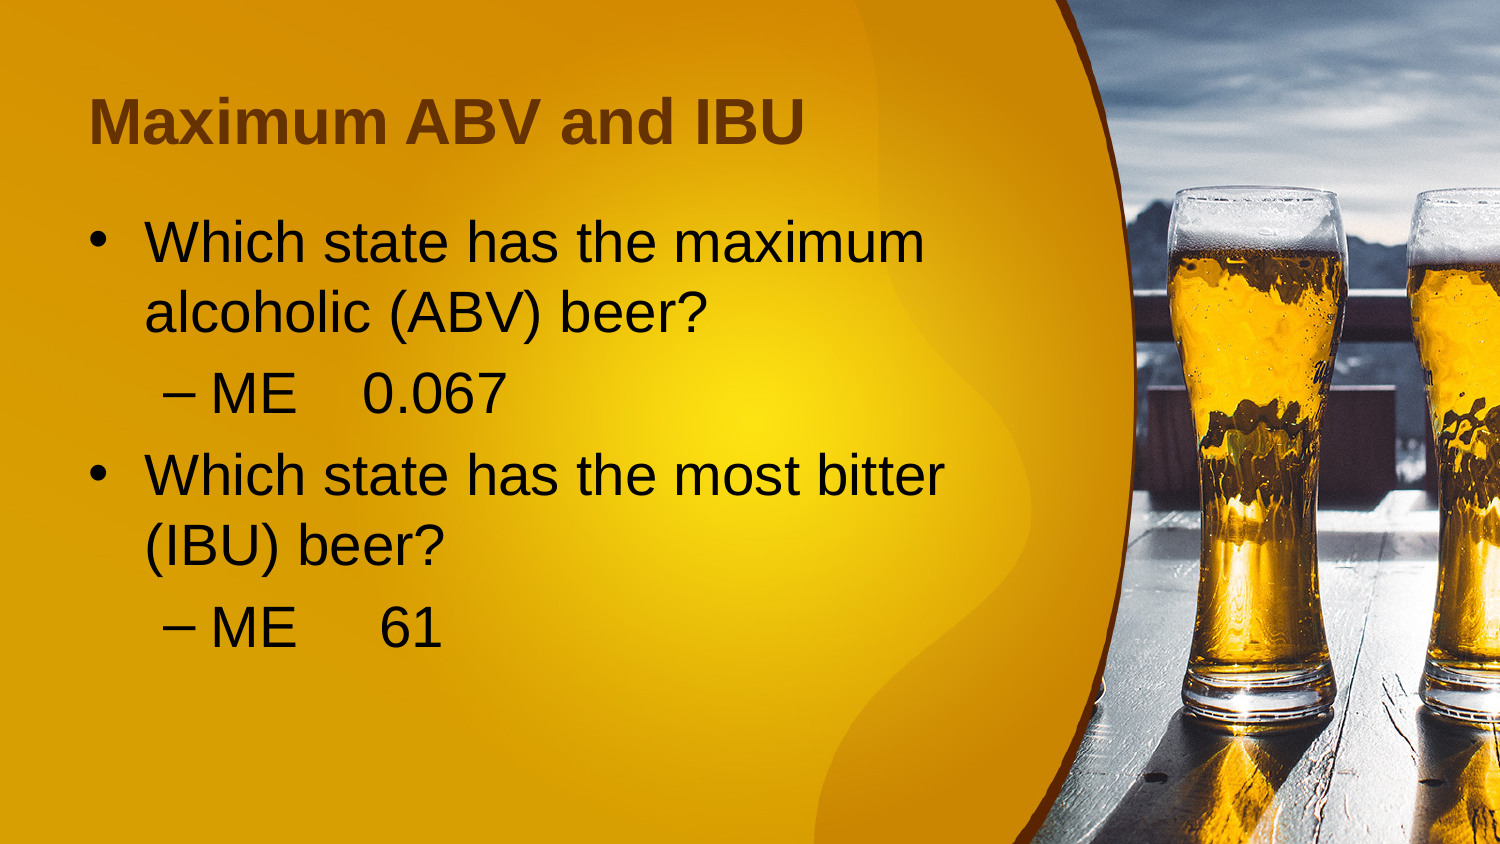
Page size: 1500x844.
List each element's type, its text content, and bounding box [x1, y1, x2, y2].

picture [0, 0, 1500, 844]
title Maximum ABV and IBU [73, 71, 1101, 166]
list Which state has the maximum alcoholic (ABV) beer? ME 0.067 Which state has the most bitter (IBU) beer? ME 61 [73, 196, 1101, 748]
